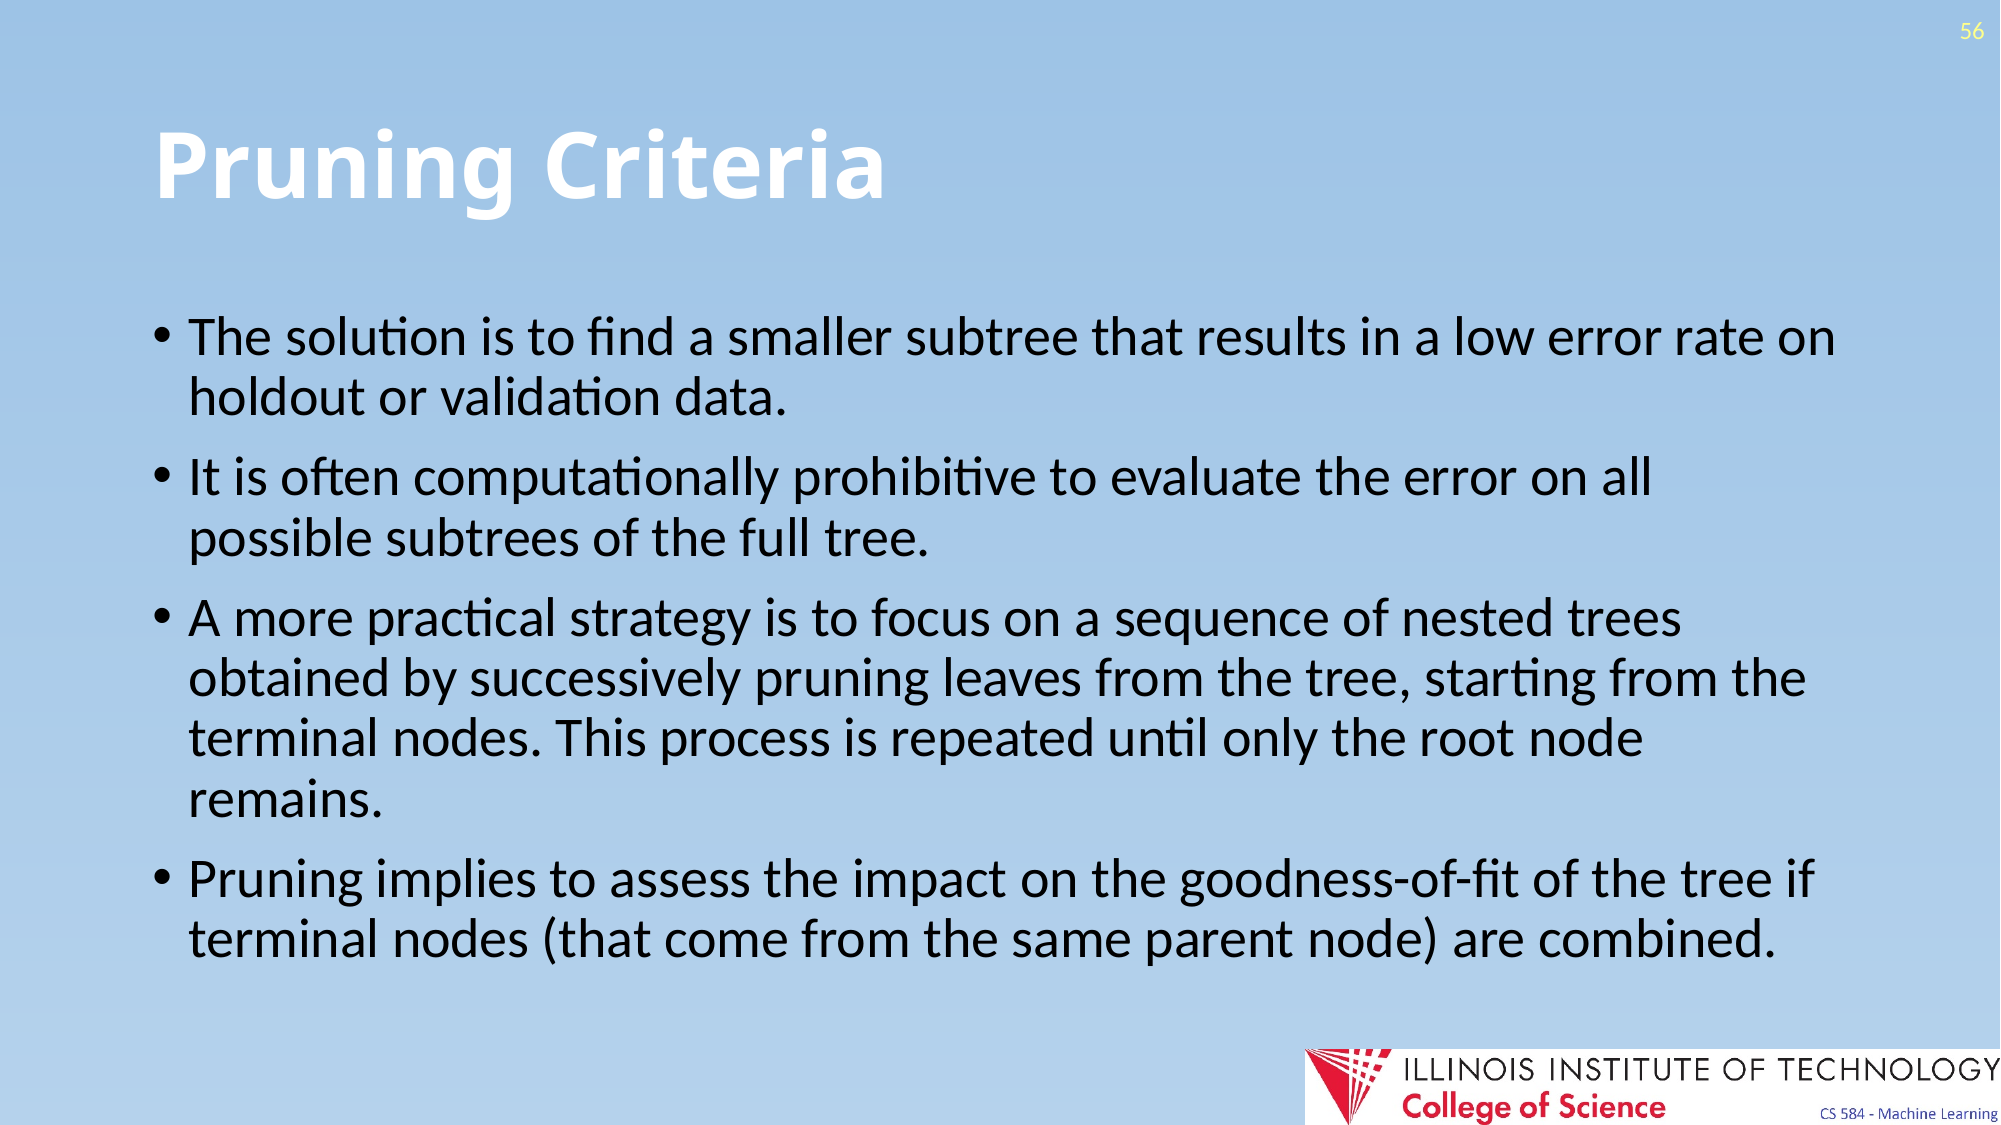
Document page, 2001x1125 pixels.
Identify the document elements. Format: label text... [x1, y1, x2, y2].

picture [1305, 1049, 2000, 1125]
title Pruning Criteria [137, 59, 1863, 278]
slide_number 56 [1550, 0, 2000, 60]
list The solution is to find a smaller subtree that results in a low error rate on holdout or validation data. It is often computationally prohibitive to evaluate the error on all possible subtrees of the full tree. A more practical strategy is to focus on a sequence of nested trees obtained by successively pruning leaves from the tree, starting from the terminal nodes. This process is repeated until only the root node remains. Pruning implies to assess the impact on the goodness-of-fit of the tree if terminal nodes (that come from the same parent node) are combined. [137, 299, 1863, 1014]
